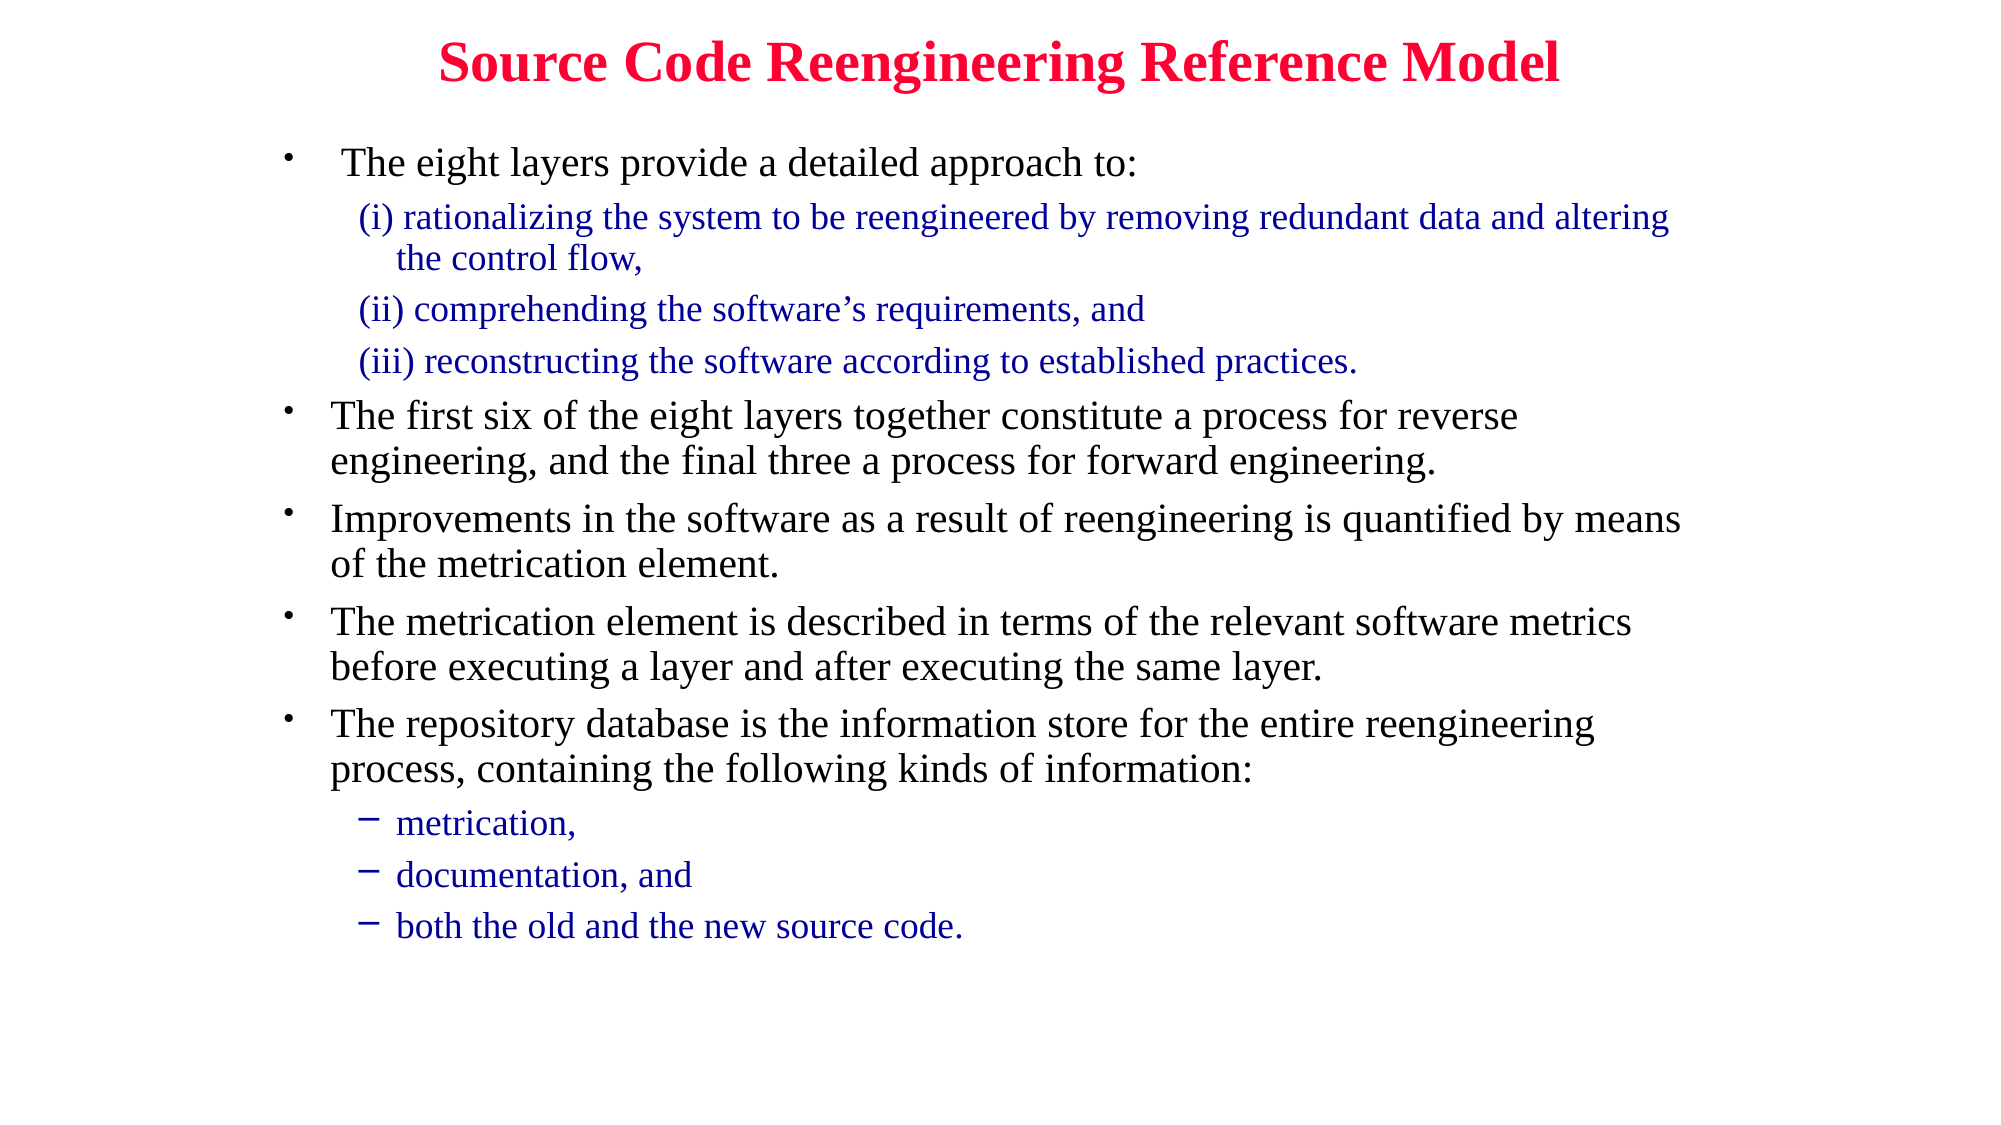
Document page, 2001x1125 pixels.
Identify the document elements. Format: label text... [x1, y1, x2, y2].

text_box The eight layers provide a detailed approach to: (i) rationalizing the system to be reengineered by removing redundant data and altering the control flow, (ii) comprehending the software’s requirements, and (iii) reconstructing the software according to established practices. The first six of the eight layers together constitute a process for reverse engineering, and the final three a process for forward engineering. Improvements in the software as a result of reengineering is quantified by means of the metrication element. The metrication element is described in terms of the relevant software metrics before executing a layer and after executing the same layer. The repository database is the information store for the entire reengineering process, containing the following kinds of information: metrication, documentation, and both the old and the new source code. [268, 133, 1712, 1054]
title Source Code Reengineering Reference Model [249, 0, 1750, 126]
